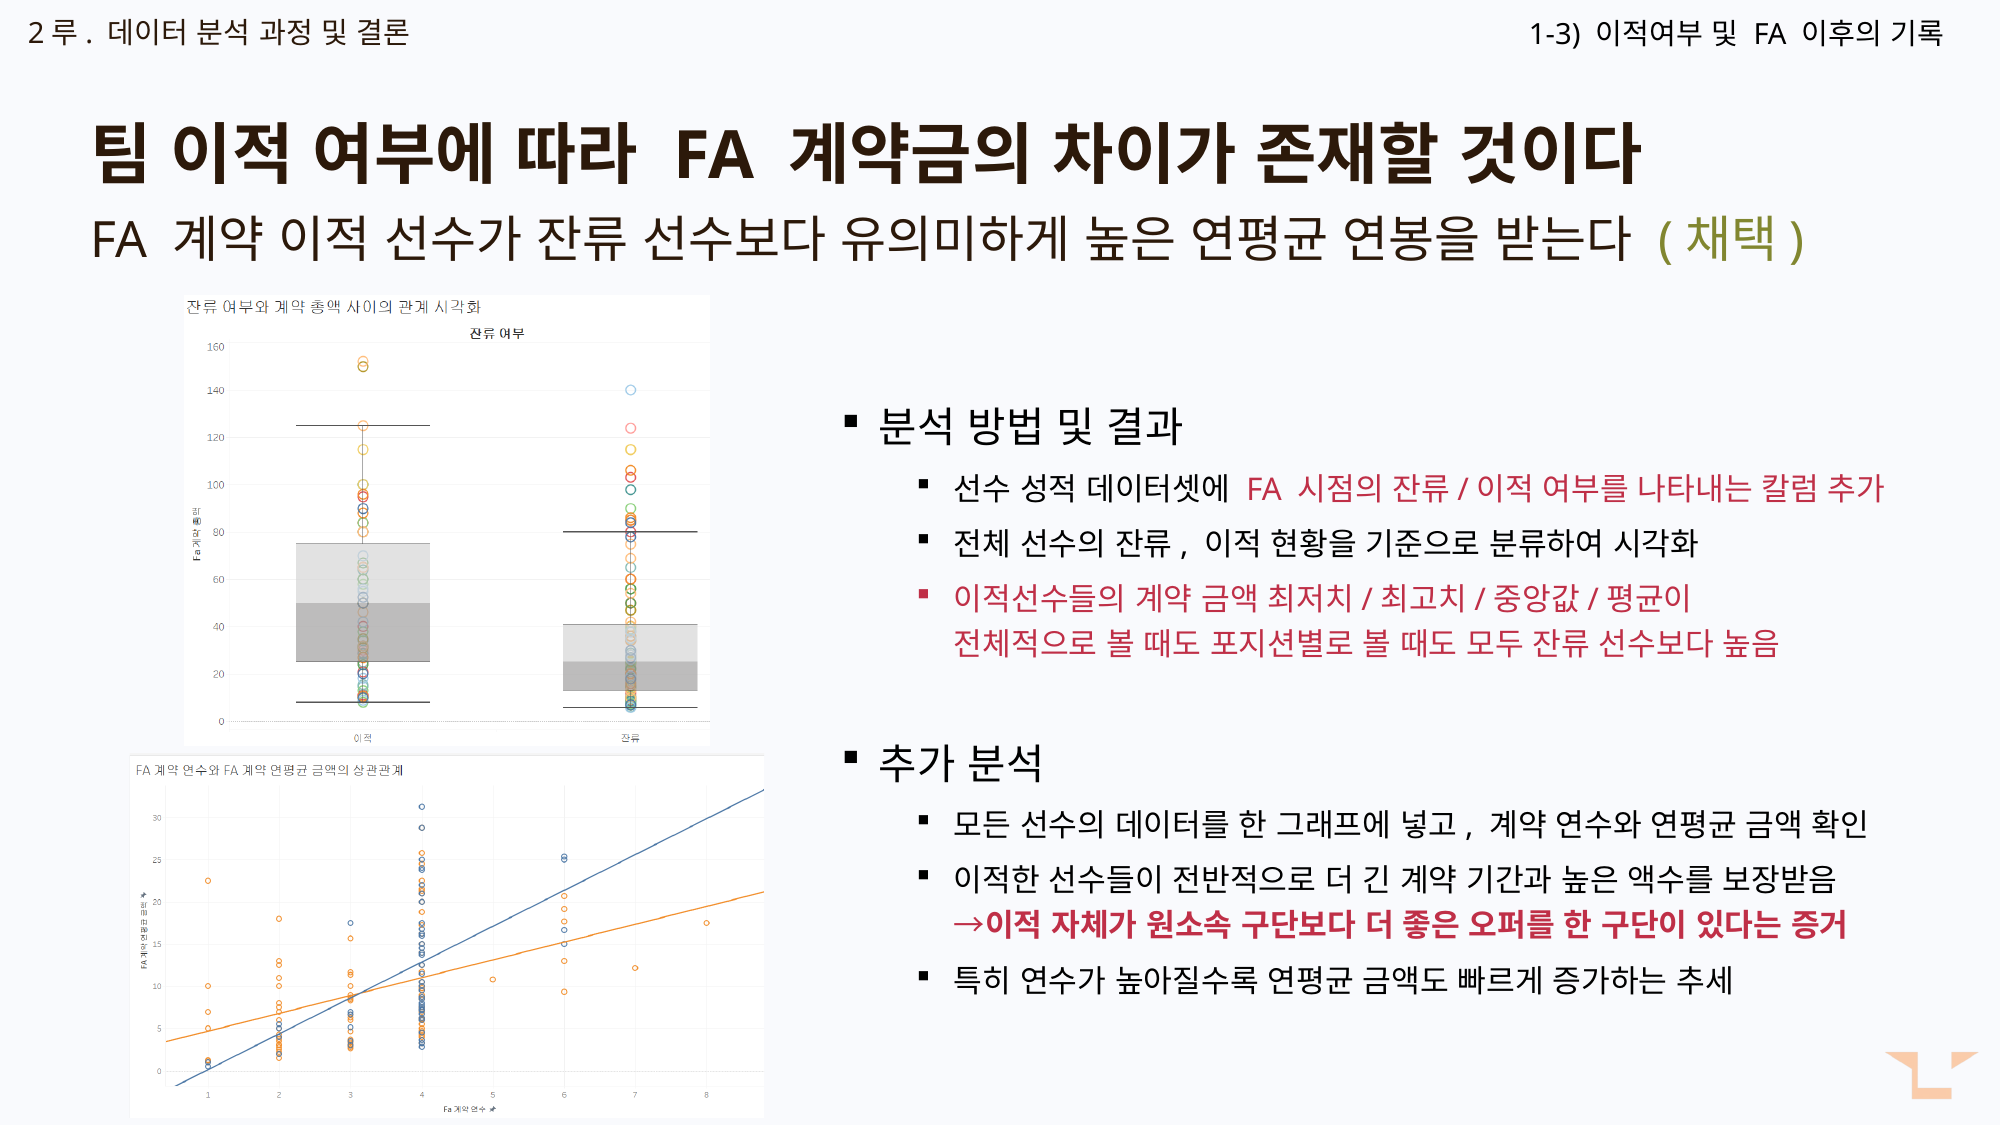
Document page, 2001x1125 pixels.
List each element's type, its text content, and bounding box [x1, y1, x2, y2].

picture [1863, 1007, 2000, 1125]
text_box 1-3) 이적여부 및 FA 이후의 기록 [1433, 8, 1960, 58]
text_box 팀 이적 여부에 따라 FA 계약금의 차이가 존재할 것이다 [76, 104, 1852, 199]
text_box 2루. 데이터 분석 과정 및 결론 [13, 7, 539, 57]
picture [184, 295, 710, 746]
text_box FA 계약 이적 선수가 잔류 선수보다 유의미하게 높은 연평균 연봉을 받는다 (채택) [76, 200, 1924, 275]
picture [129, 753, 765, 1118]
text_box 분석 방법 및 결과 선수 성적 데이터셋에 FA 시점의 잔류/이적 여부를 나타내는 칼럼 추가 전체 선수의 잔류, 이적 현황을 기준으로 분류하여 시각화 이적선수들의 계약 금액 최저치/최고치/중앙값/평균이 전체적으로 볼 때도 포지션별로 볼 때도 모두 잔류 선수보다 높음 추가 분석 모든 선수의 데이터를 한 그래프에 넣고, 계약 연수와 연평균 금액 확인 이적한 선수들이 전반적으로 더 긴 계약 기간과 높은 액수를 보장받음 →이적 자체가 원소속 구단보다 더 좋은 오퍼를 한 구단이 있다는 증거 특히 연수가 높아질수록 연평균 금액도 빠르게 증가하는 추세 [826, 312, 1961, 1077]
